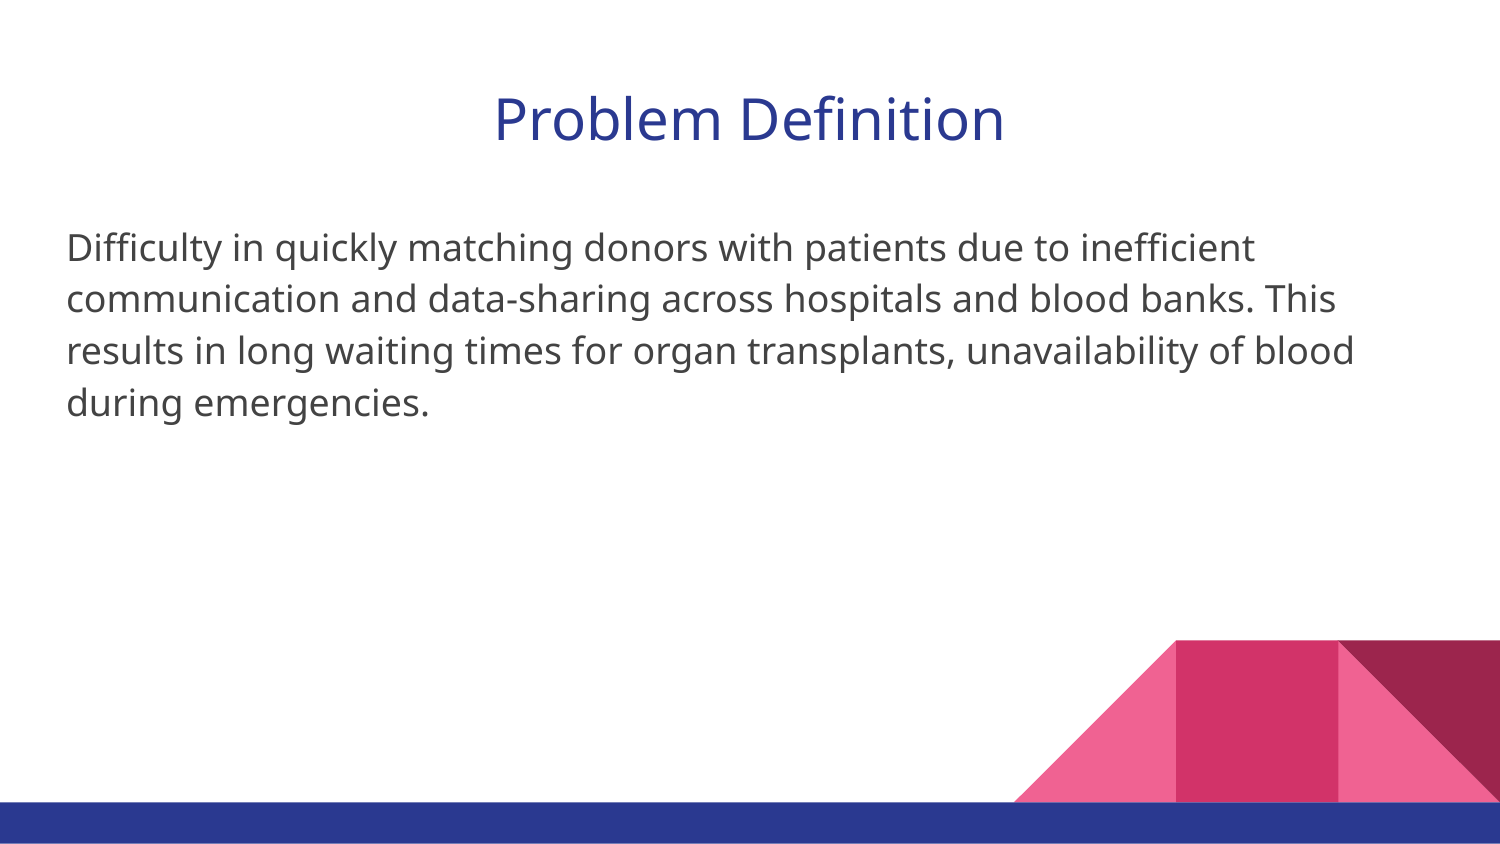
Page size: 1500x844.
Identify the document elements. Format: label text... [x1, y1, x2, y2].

title Problem Definition [51, 67, 1449, 167]
list Difficulty in quickly matching donors with patients due to inefficient communication and data-sharing across hospitals and blood banks. This results in long waiting times for organ transplants, unavailability of blood during emergencies. [51, 201, 1449, 750]
